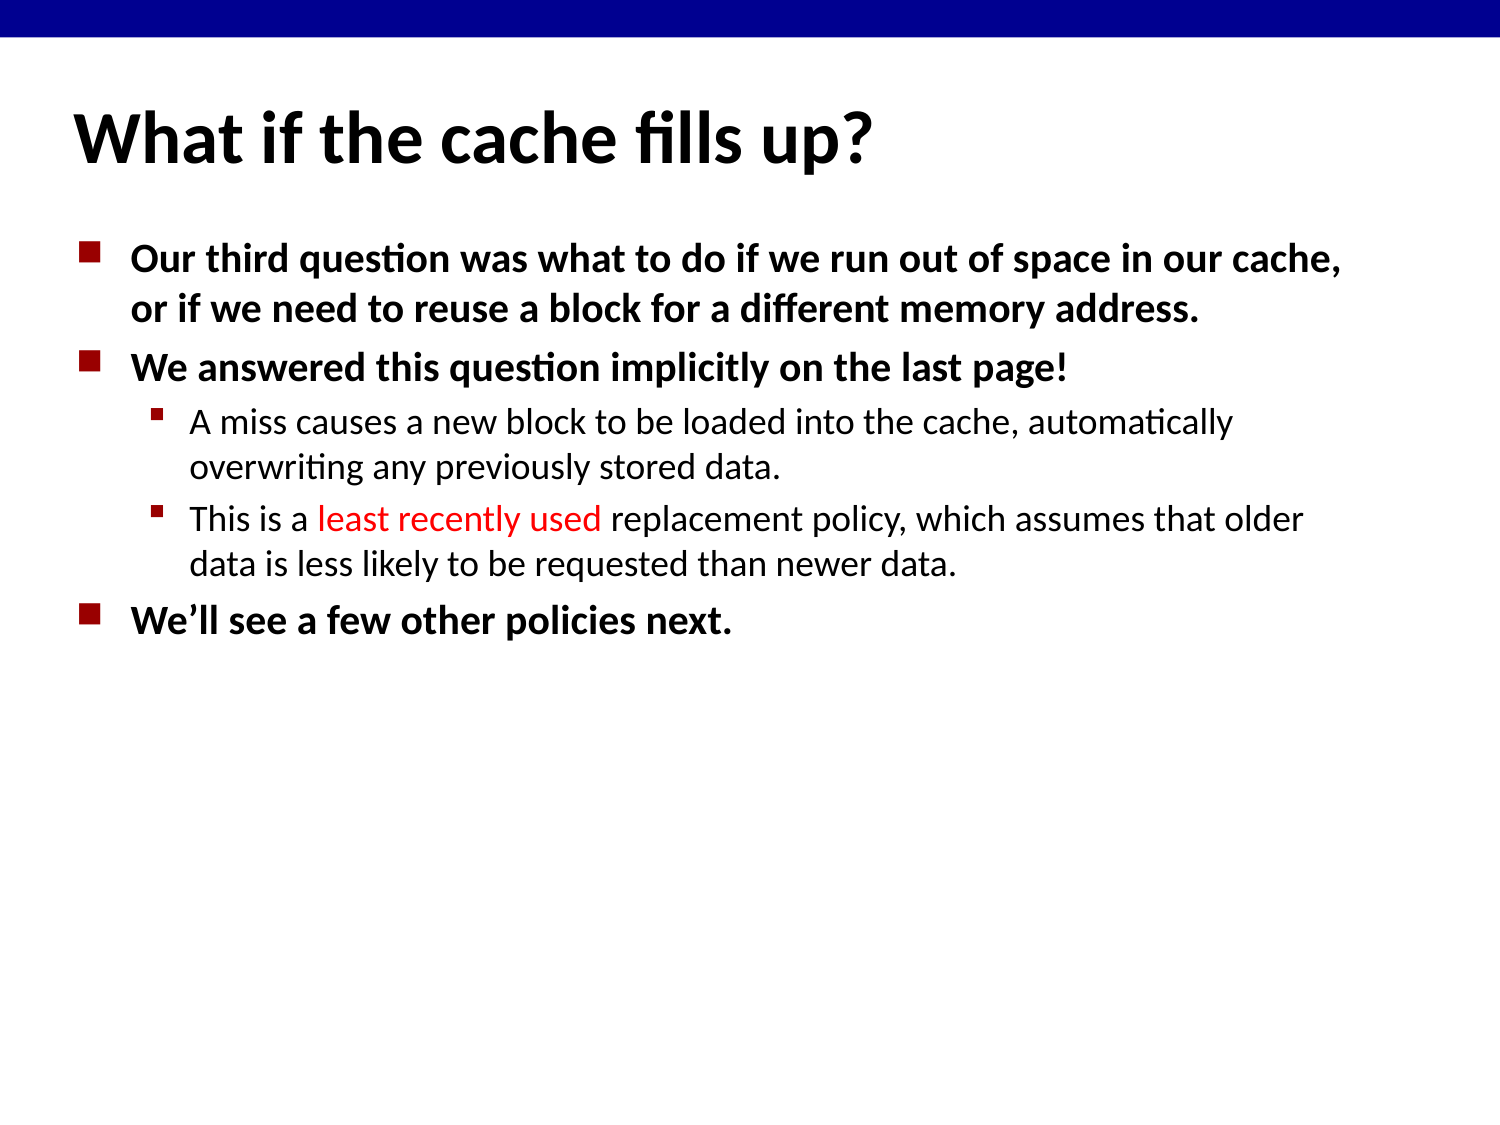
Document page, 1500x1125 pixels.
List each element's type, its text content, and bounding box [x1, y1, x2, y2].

title What if the cache fills up? [58, 71, 1305, 197]
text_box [249, 228, 1251, 897]
list Our third question was what to do if we run out of space in our cache, or if we need to reuse a block for a different memory address. We answered this question implicitly on the last page! A miss causes a new block to be loaded into the cache, automatically overwriting any previously stored data. This is a least recently used replacement policy, which assumes that older data is less likely to be requested than newer data. We’ll see a few other policies next. [64, 223, 1361, 1040]
